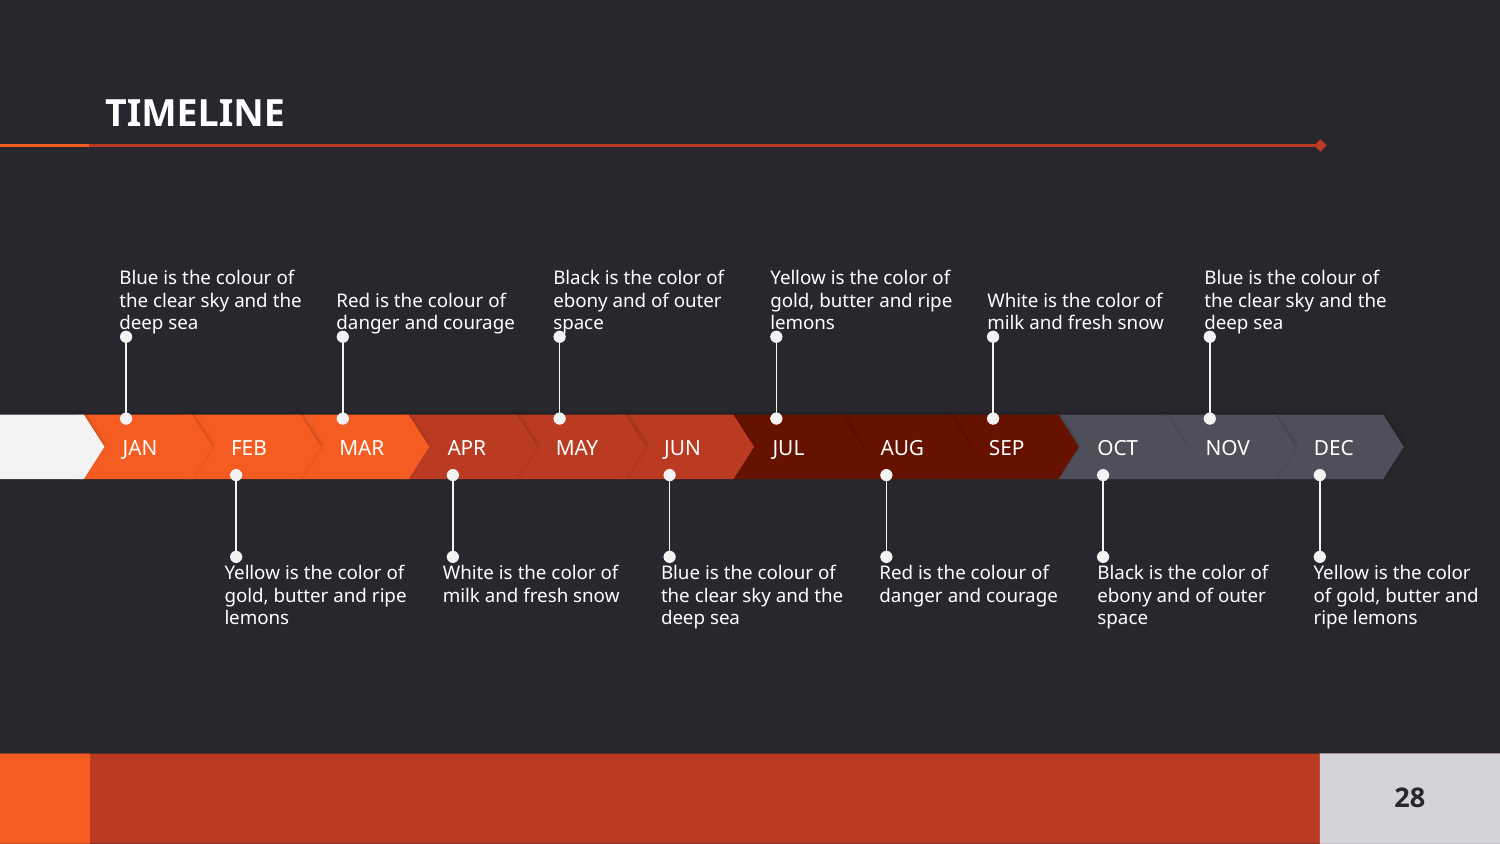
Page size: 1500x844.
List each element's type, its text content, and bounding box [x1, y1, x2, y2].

slide_number 28 [1320, 753, 1500, 844]
text_box MAY [519, 414, 646, 480]
text_box FEB [195, 414, 322, 480]
text_box AUG [843, 414, 971, 480]
text_box OCT [1060, 414, 1188, 480]
text_box Blue is the colour of the clear sky and the deep sea [661, 560, 867, 649]
text_box JUN [628, 414, 755, 480]
text_box Yellow is the color of gold, butter and ripe lemons [224, 560, 430, 649]
text_box Black is the color of ebony and of outer space [1097, 560, 1303, 649]
text_box SEP [953, 414, 1079, 480]
text_box Red is the colour of danger and courage [879, 560, 1085, 649]
text_box MAR [303, 414, 430, 480]
text_box White is the color of milk and fresh snow [987, 245, 1193, 334]
text_box JAN [86, 414, 213, 480]
text_box White is the color of milk and fresh snow [442, 560, 648, 649]
text_box APR [410, 414, 538, 480]
text_box Yellow is the color of gold, butter and ripe lemons [1313, 560, 1484, 649]
text_box Blue is the colour of the clear sky and the deep sea [1204, 245, 1410, 334]
text_box Blue is the colour of the clear sky and the deep sea [119, 245, 325, 334]
text_box Black is the color of ebony and of outer space [553, 245, 759, 334]
title TIMELINE [90, 59, 1320, 150]
text_box [0, 414, 105, 480]
text_box Red is the colour of danger and courage [336, 245, 542, 334]
text_box Yellow is the color of gold, butter and ripe lemons [770, 245, 976, 334]
text_box JUL [735, 414, 863, 480]
text_box NOV [1168, 414, 1296, 480]
text_box DEC [1277, 414, 1404, 480]
